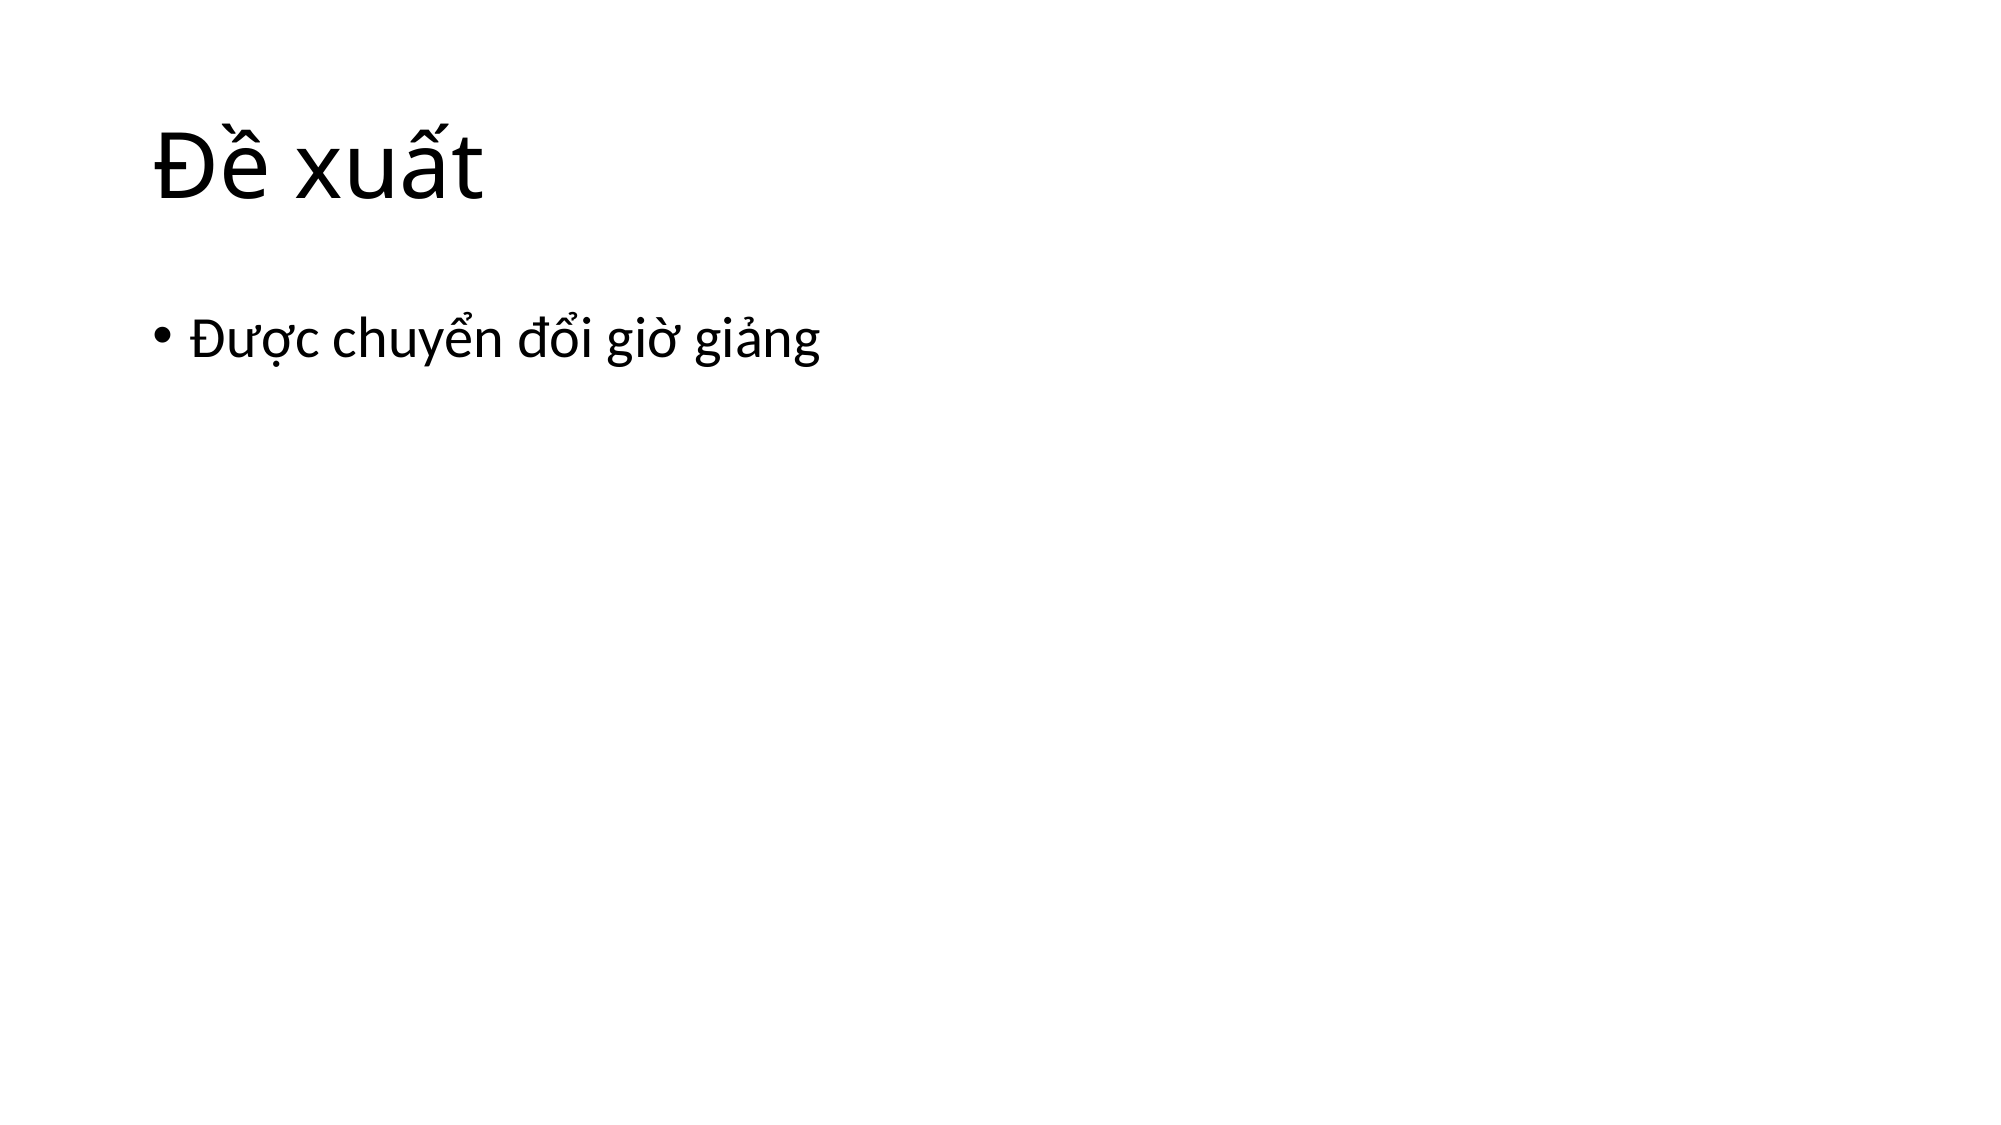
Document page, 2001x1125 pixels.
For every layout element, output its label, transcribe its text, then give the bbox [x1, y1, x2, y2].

list Được chuyển đổi giờ giảng [137, 299, 1863, 1014]
title Đề xuất [137, 59, 1863, 278]
